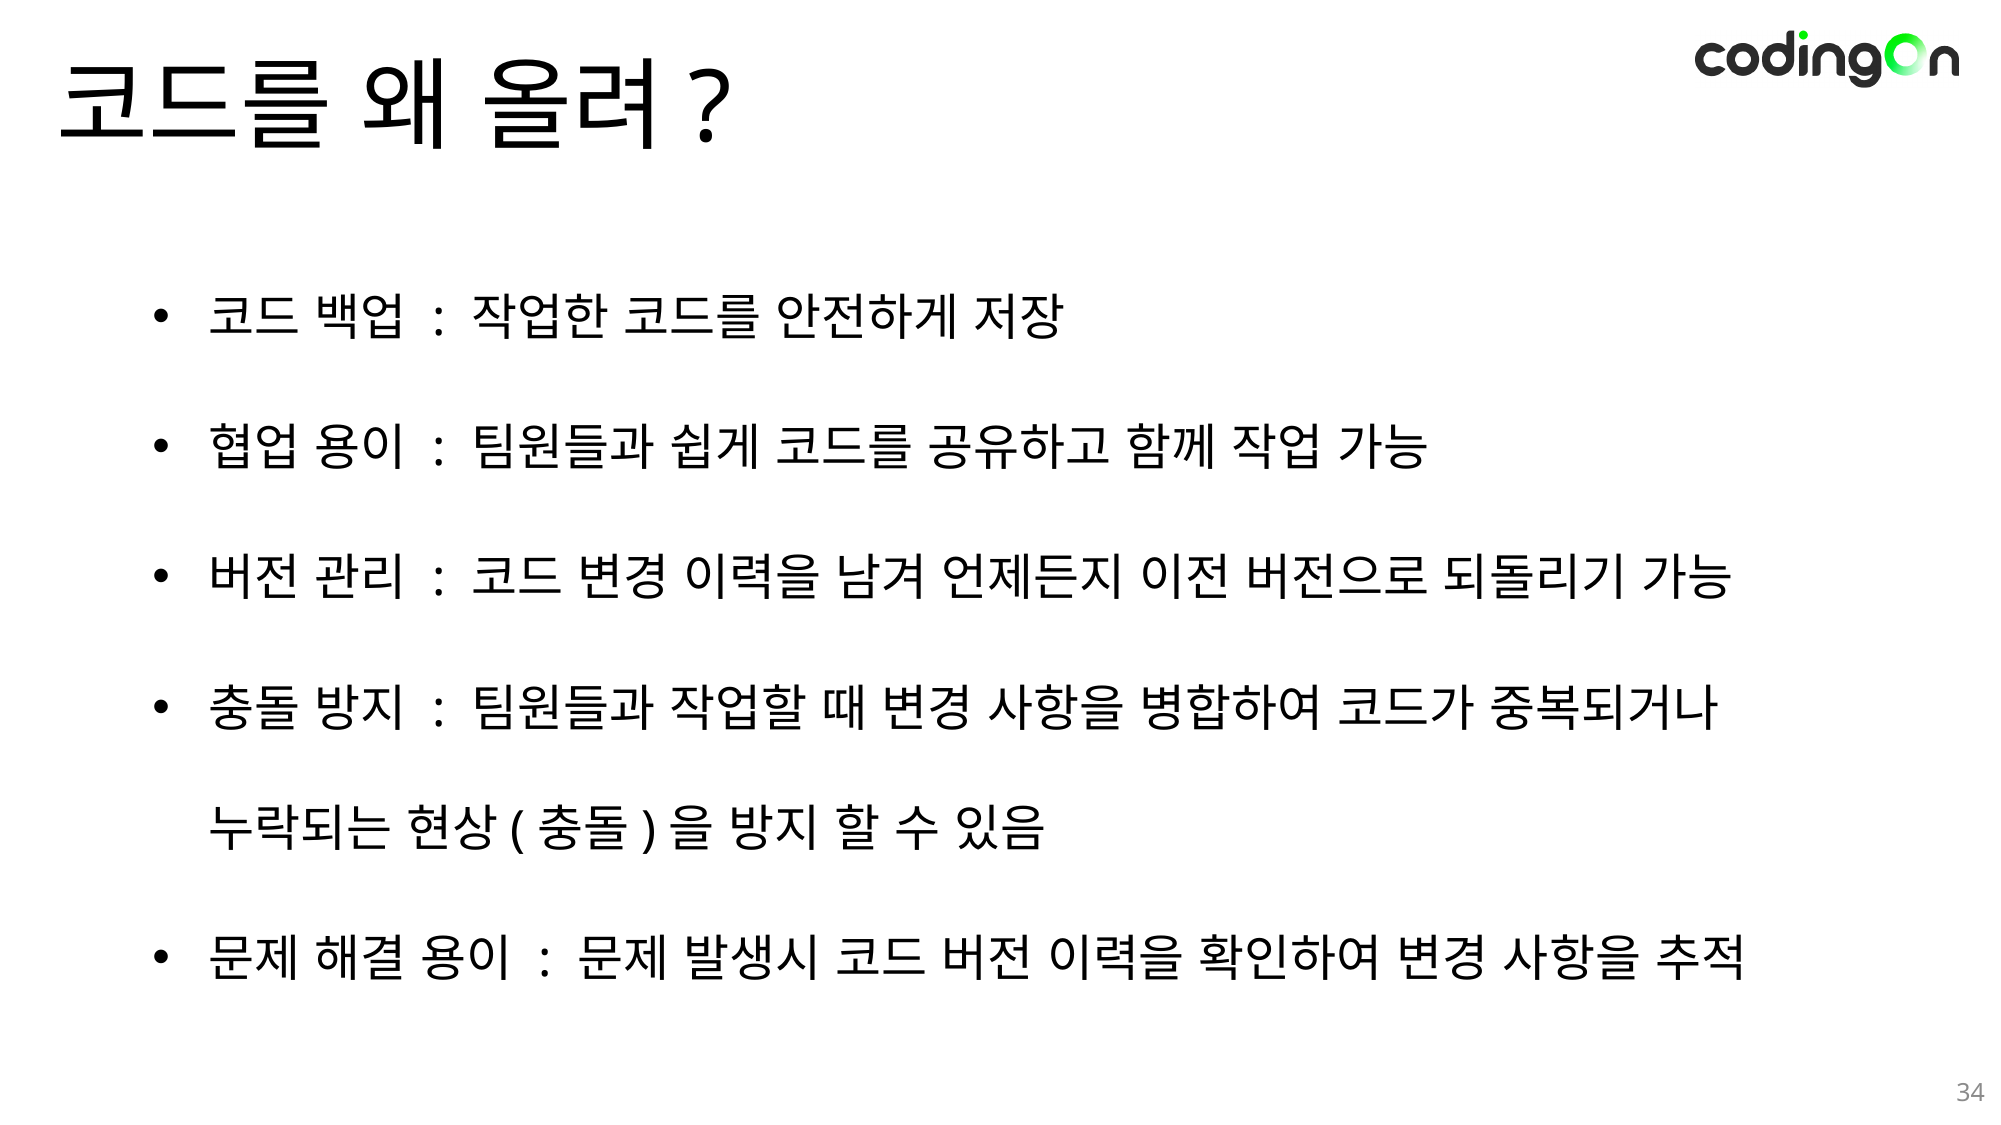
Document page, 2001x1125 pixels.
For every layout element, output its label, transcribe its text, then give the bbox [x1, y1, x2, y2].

title 코드를 왜 올려? [41, 0, 1767, 218]
slide_number 34 [1550, 1063, 2000, 1124]
picture [1767, 30, 1959, 88]
list 코드 백업 : 작업한 코드를 안전하게 저장 협업 용이 : 팀원들과 쉽게 코드를 공유하고 함께 작업 가능 버전 관리 : 코드 변경 이력을 남겨 언제든지 이전 버전으로 되돌리기 가능 충돌 방지 : 팀원들과 작업할 때 변경 사항을 병합하여 코드가 중복되거나 누락되는 현상(충돌)을 방지 할 수 있음 문제 해결 용이 : 문제 발생시 코드 버전 이력을 확인하여 변경 사항을 추적 [137, 217, 1863, 1043]
